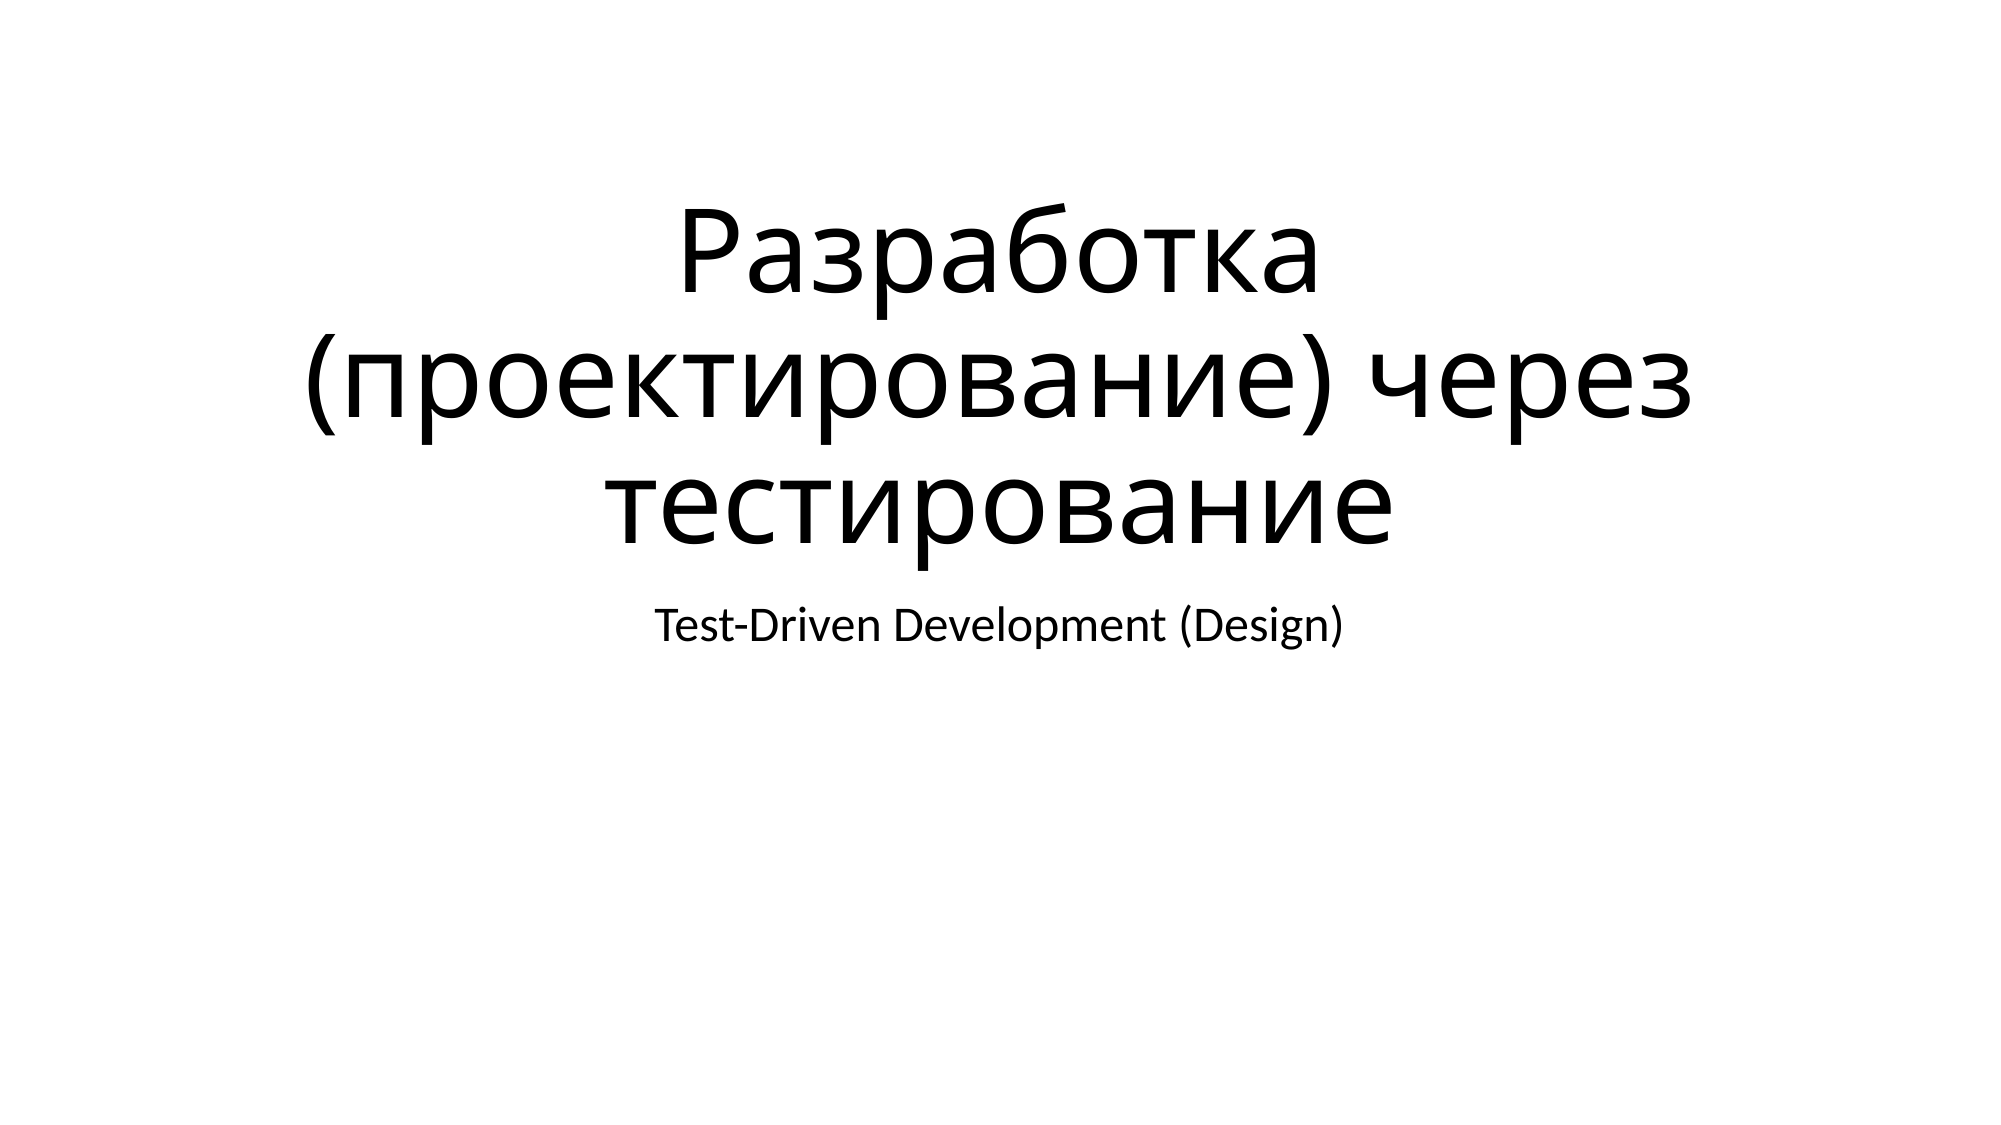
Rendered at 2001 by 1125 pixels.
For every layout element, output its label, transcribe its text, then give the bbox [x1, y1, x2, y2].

subtitle Test-Driven Development (Design) [249, 590, 1750, 863]
title Разработка (проектирование) через тестирование [249, 184, 1750, 576]
